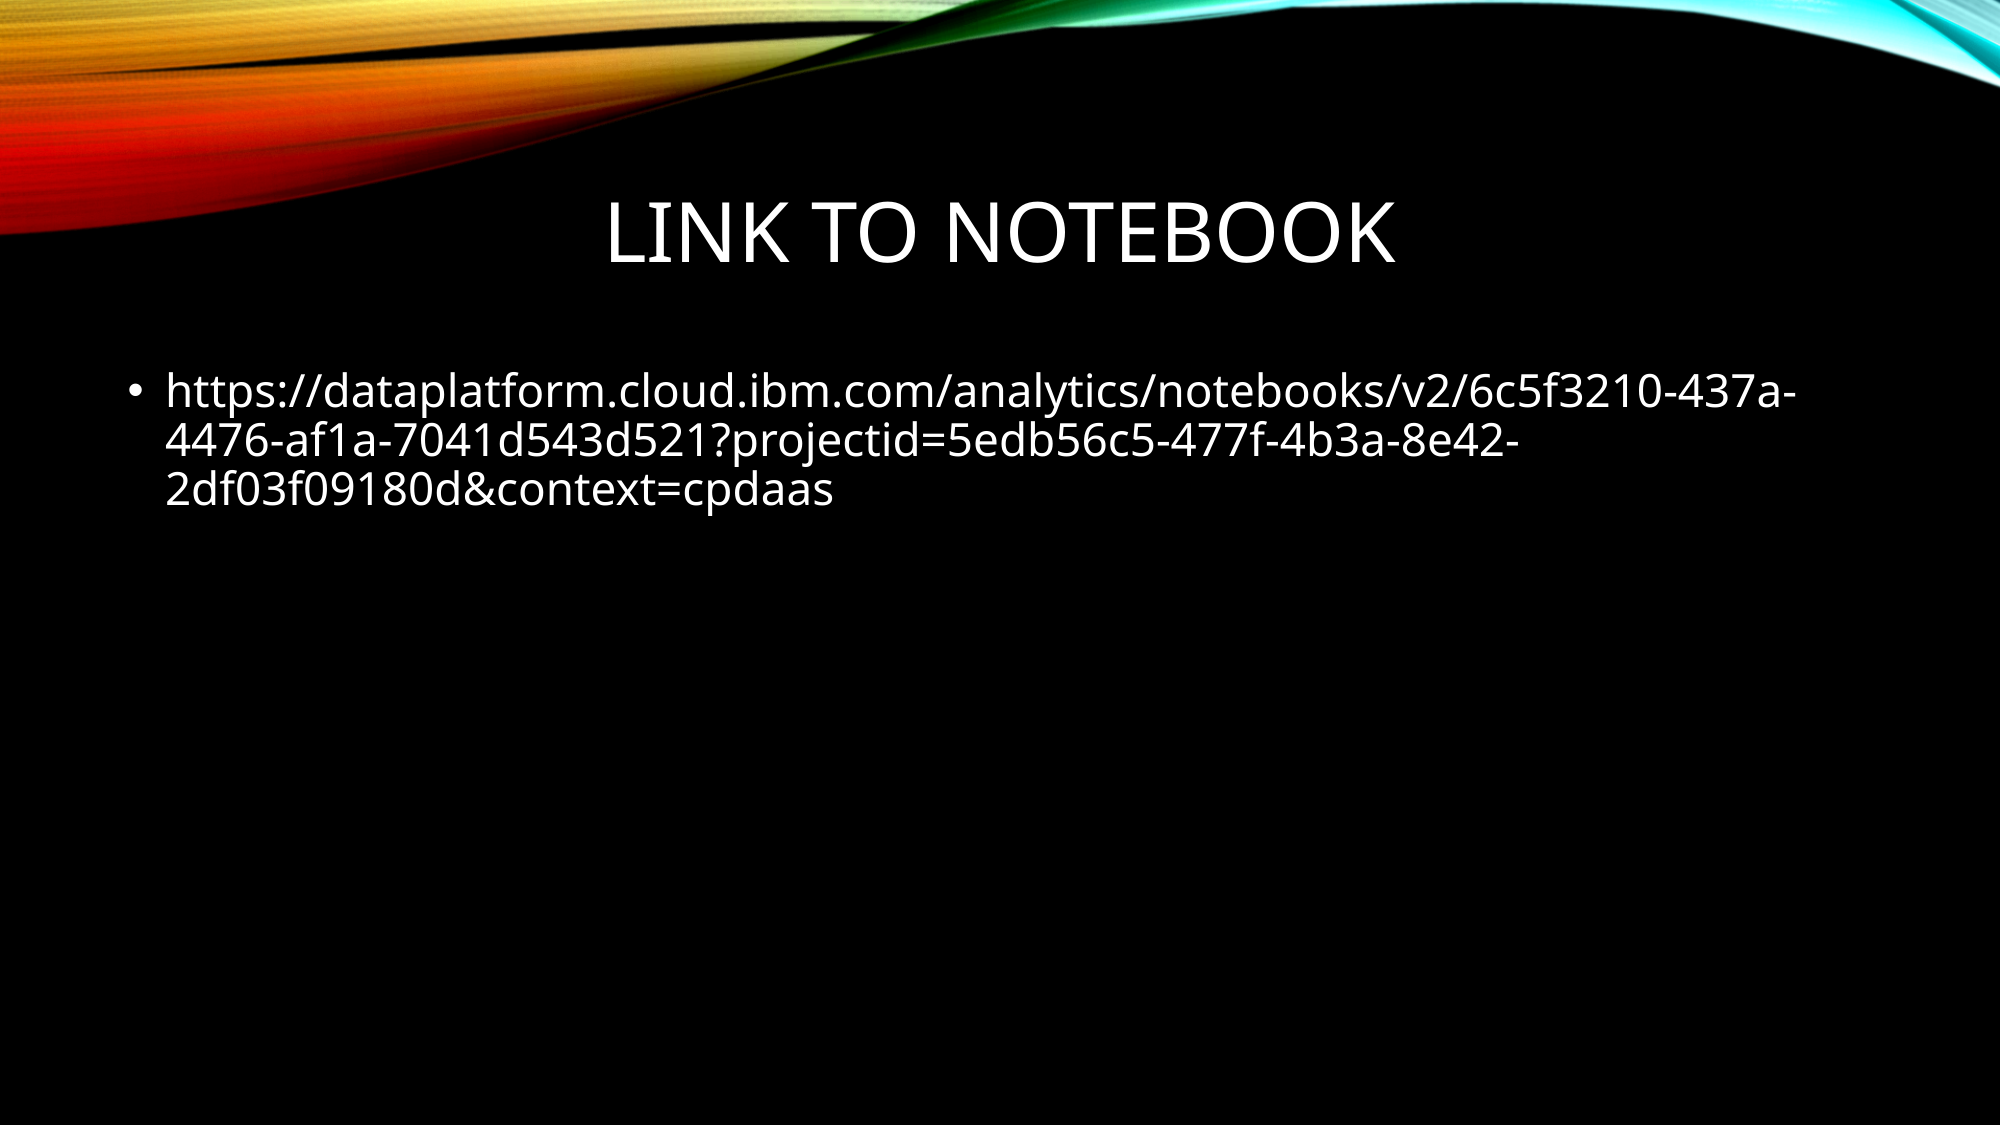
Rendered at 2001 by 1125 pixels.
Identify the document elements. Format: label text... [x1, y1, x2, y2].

list https://dataplatform.cloud.ibm.com/analytics/notebooks/v2/6c5f3210-437a-4476-af1a-7041d543d521?projectid=5edb56c5-477f-4b3a-8e42-2df03f09180d&context=cpdaas [112, 360, 1888, 1021]
picture [0, 0, 2000, 237]
title Link to Notebook [293, 129, 1707, 342]
